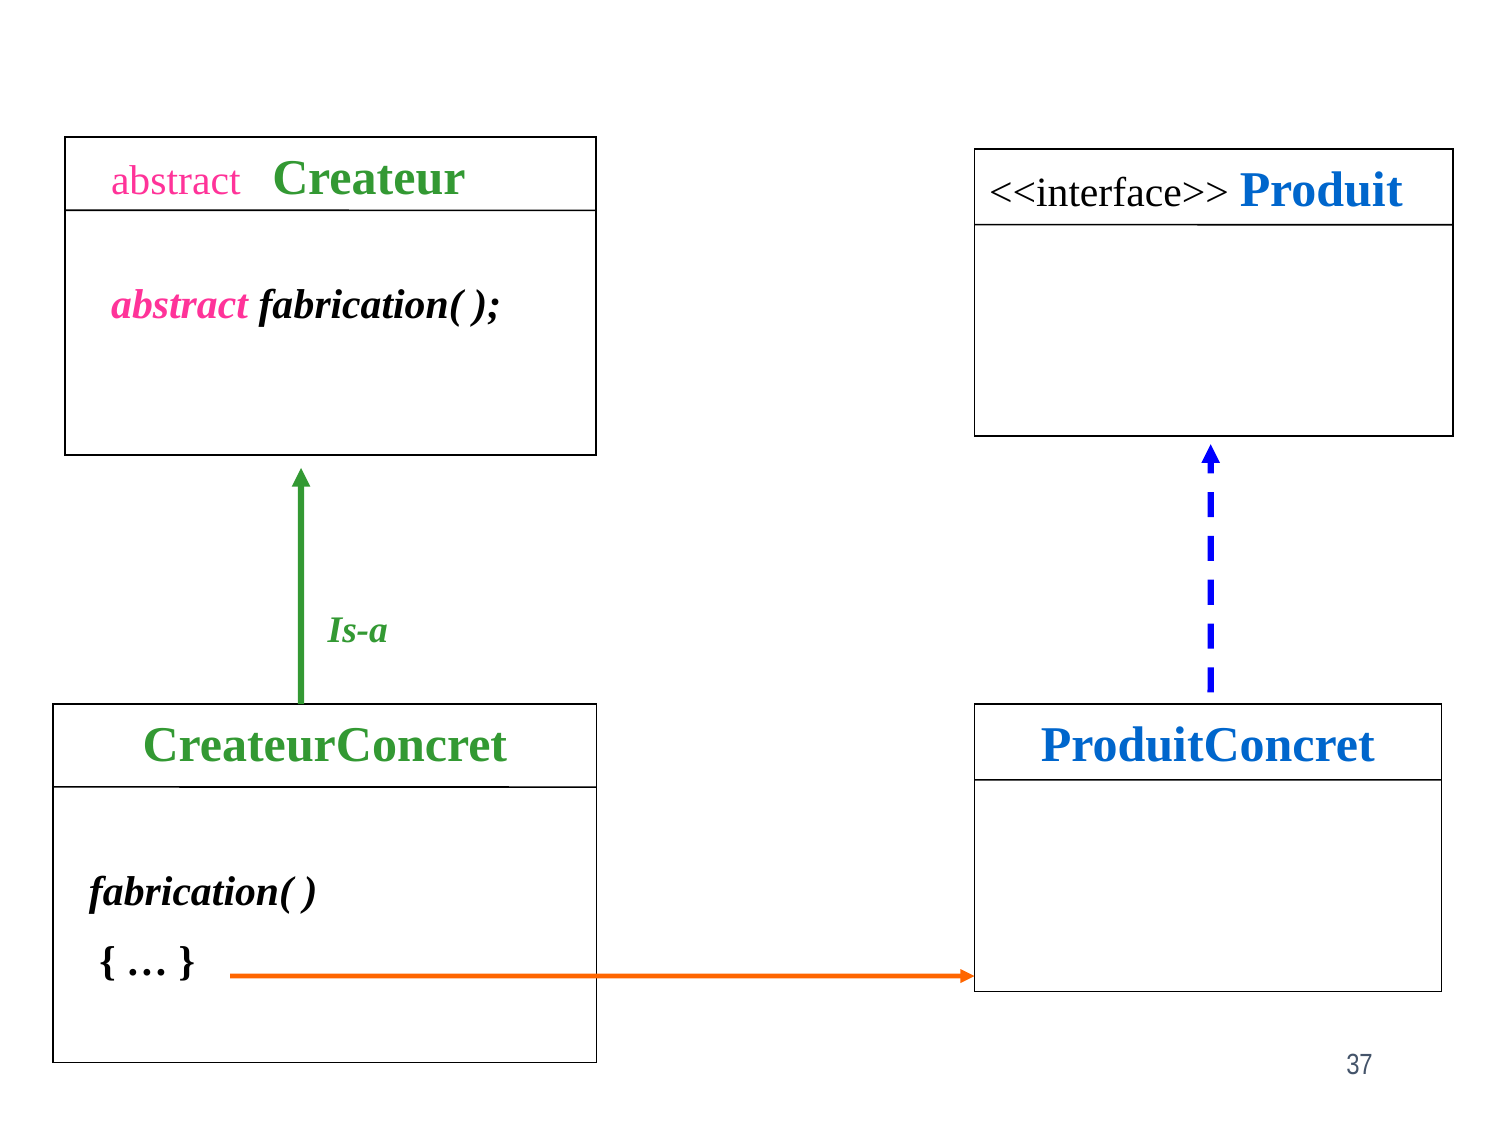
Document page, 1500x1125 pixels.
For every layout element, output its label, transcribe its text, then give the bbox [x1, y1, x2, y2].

text_box [1204, 451, 1217, 459]
text_box Is-a [312, 597, 420, 658]
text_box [974, 148, 1454, 451]
text_box [597, 969, 974, 983]
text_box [974, 704, 1442, 1006]
text_box 37 [1074, 1012, 1388, 1088]
text_box [294, 475, 308, 704]
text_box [64, 137, 597, 475]
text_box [53, 704, 597, 1081]
